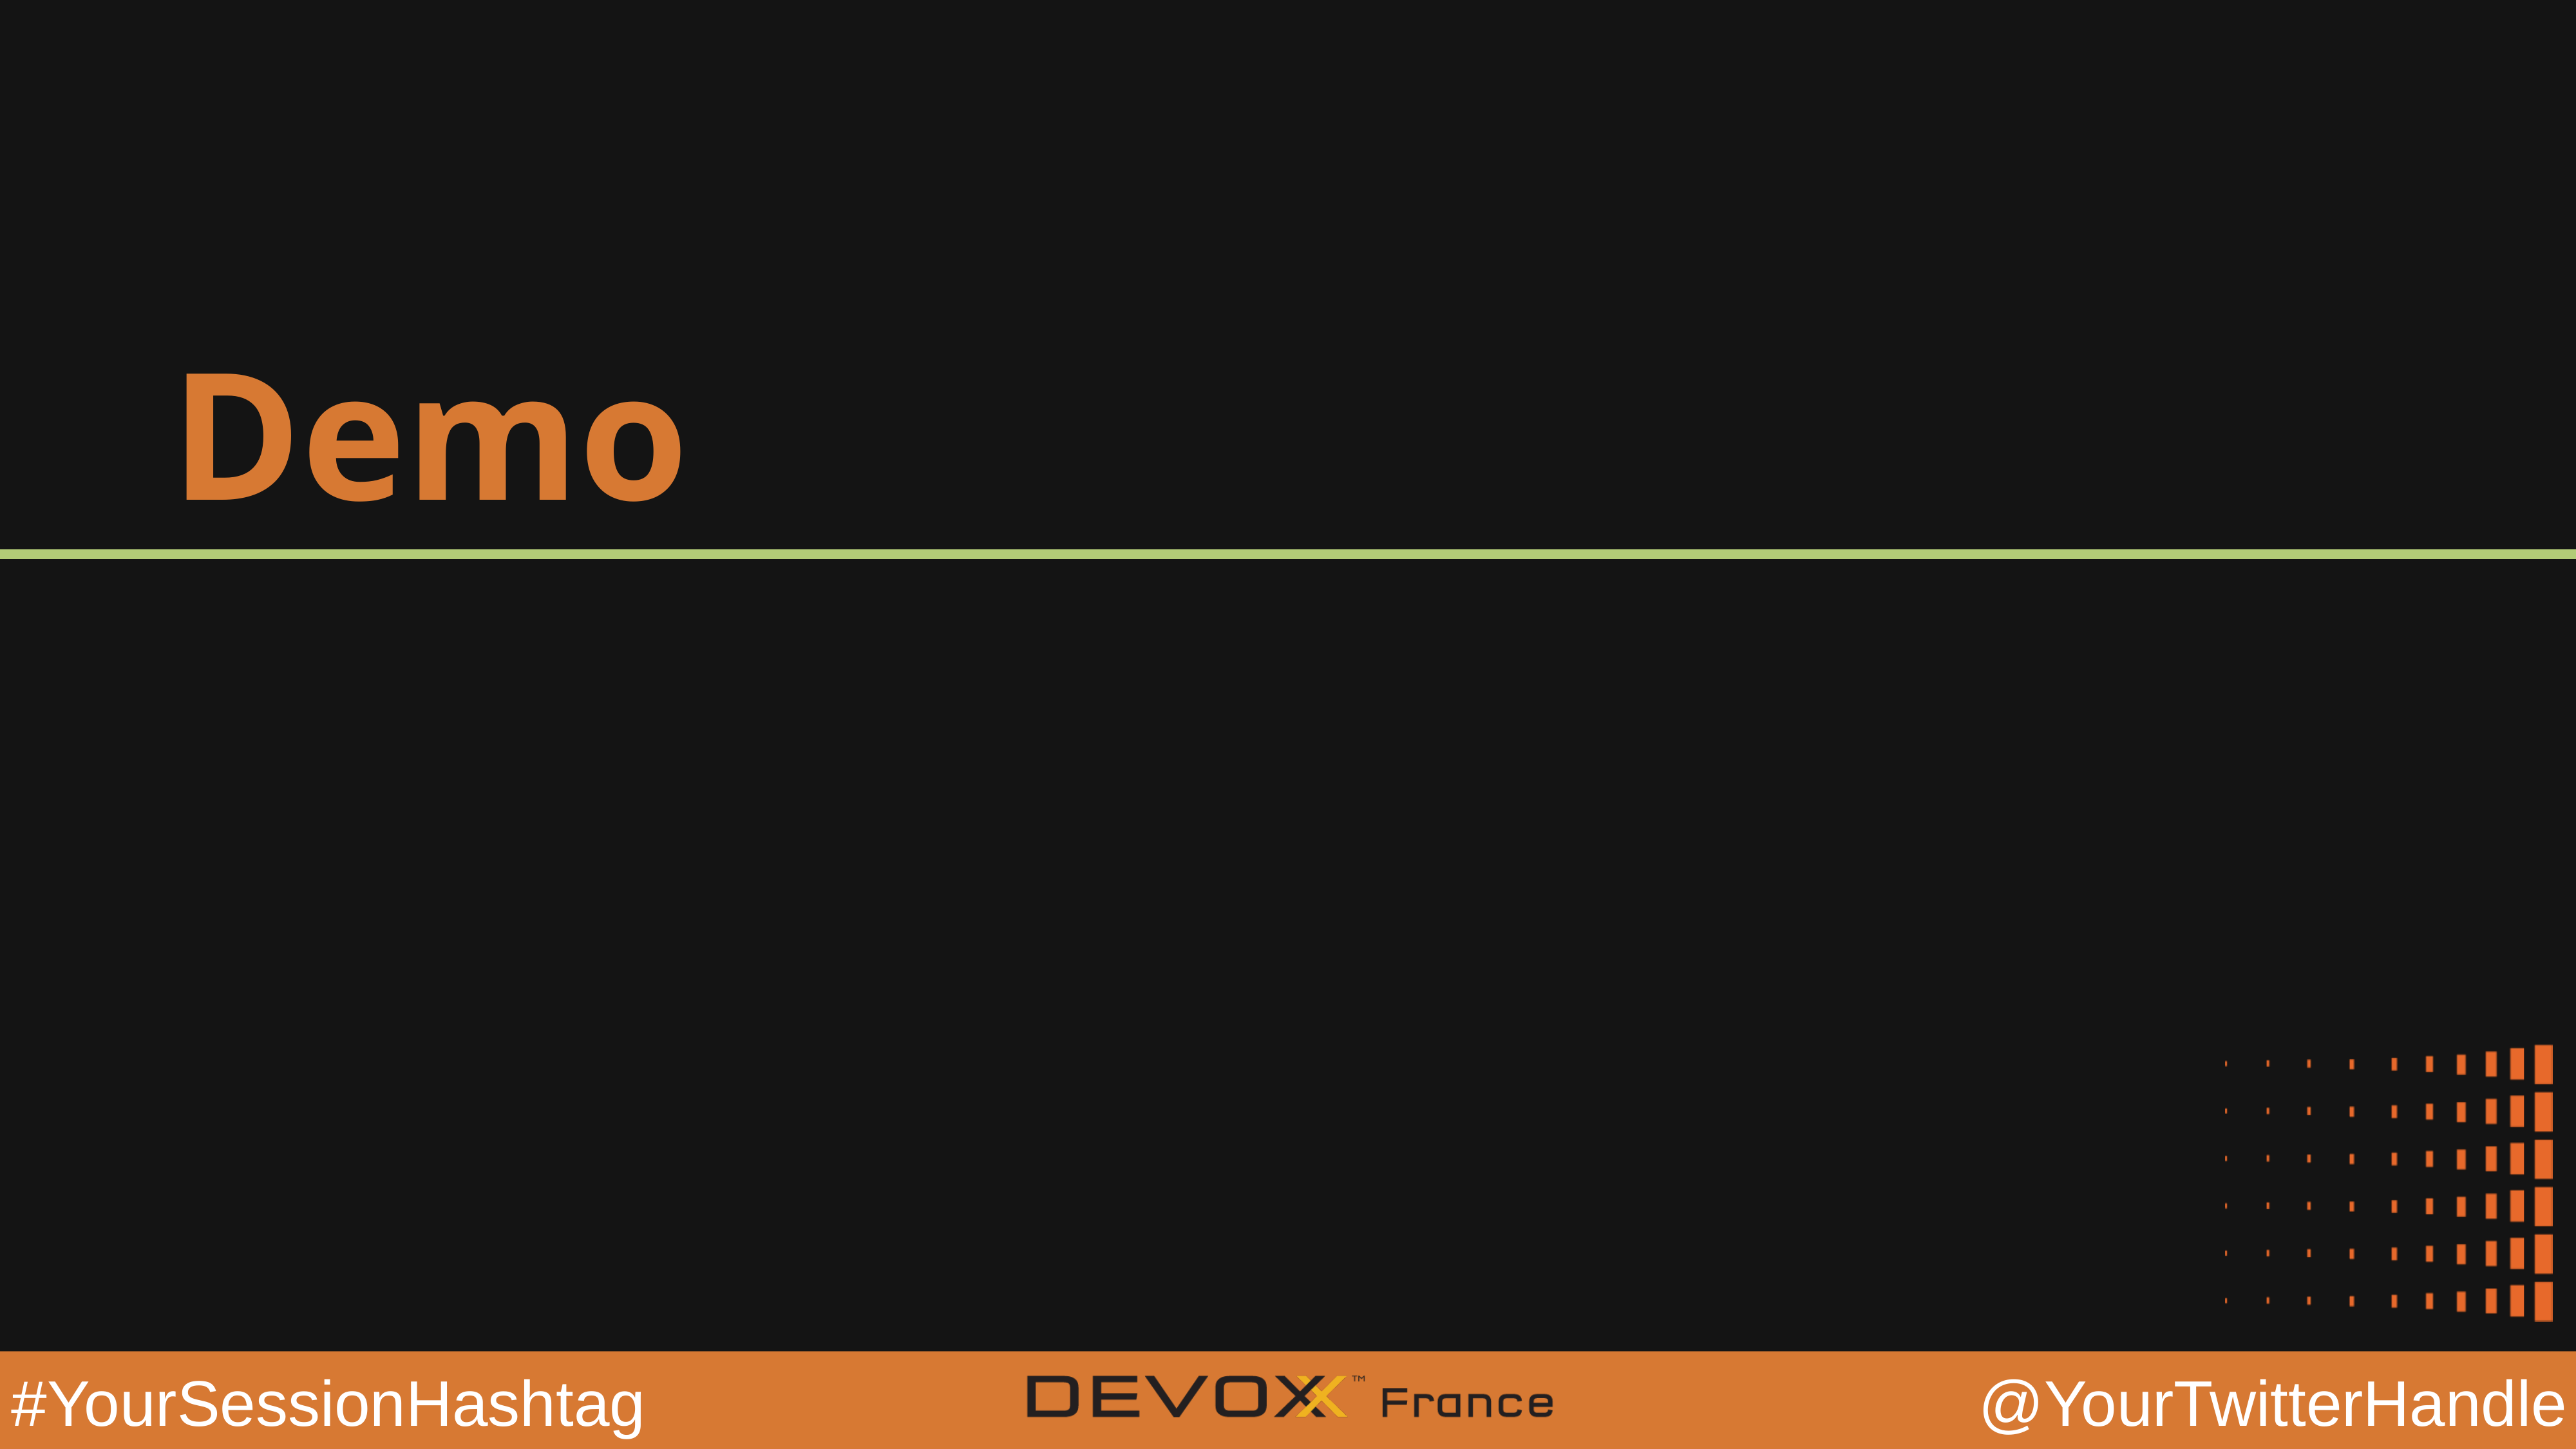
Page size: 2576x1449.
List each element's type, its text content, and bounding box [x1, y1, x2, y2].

picture [1012, 1361, 1564, 1428]
title Demo [170, 323, 2424, 551]
picture [2225, 1045, 2553, 1322]
